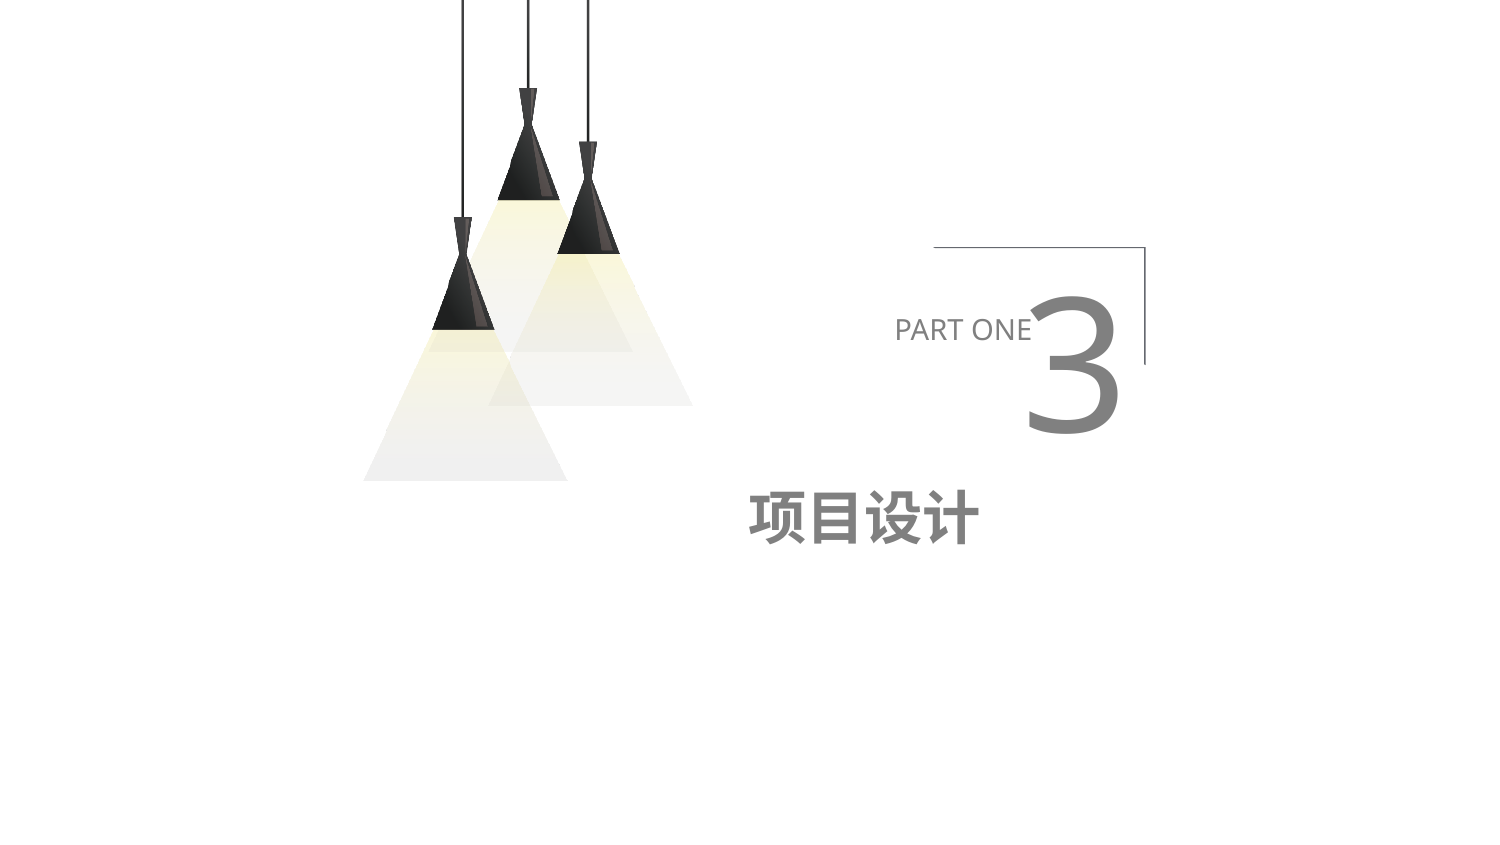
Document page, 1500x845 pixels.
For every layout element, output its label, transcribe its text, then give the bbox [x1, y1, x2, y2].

text_box [931, 244, 1148, 368]
picture [354, 0, 698, 499]
text_box PART ONE [850, 306, 1077, 353]
text_box 3 [992, 238, 1158, 476]
text_box 项目设计 [531, 475, 1199, 557]
